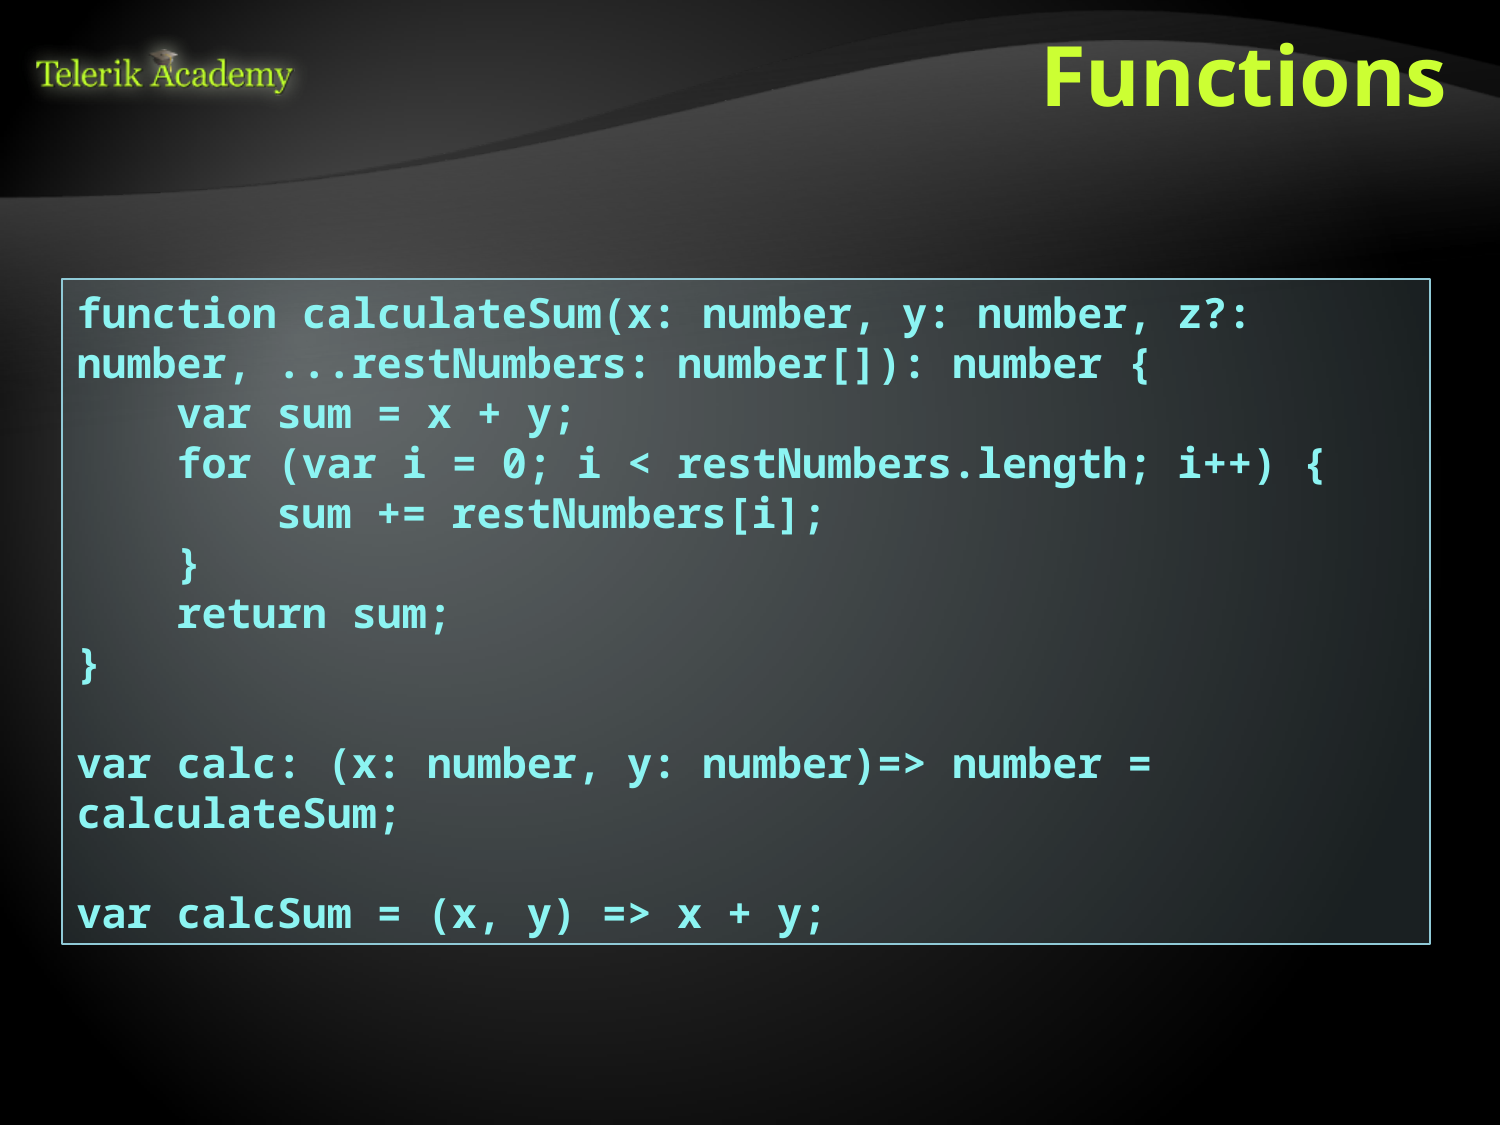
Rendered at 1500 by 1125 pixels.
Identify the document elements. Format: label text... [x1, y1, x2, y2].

picture [0, 0, 1500, 1125]
text_box function calculateSum(x: number, y: number, z?: number, ...restNumbers: number[]): number { var sum = x + y; for (var i = 0; i < restNumbers.length; i++) { sum += restNumbers[i]; } return sum; } var calc: (x: number, y: number)=> number = calculateSum; var calcSum = (x, y) => x + y; [61, 279, 1430, 945]
list [33, 141, 1459, 1092]
title Functions [300, 12, 1463, 150]
